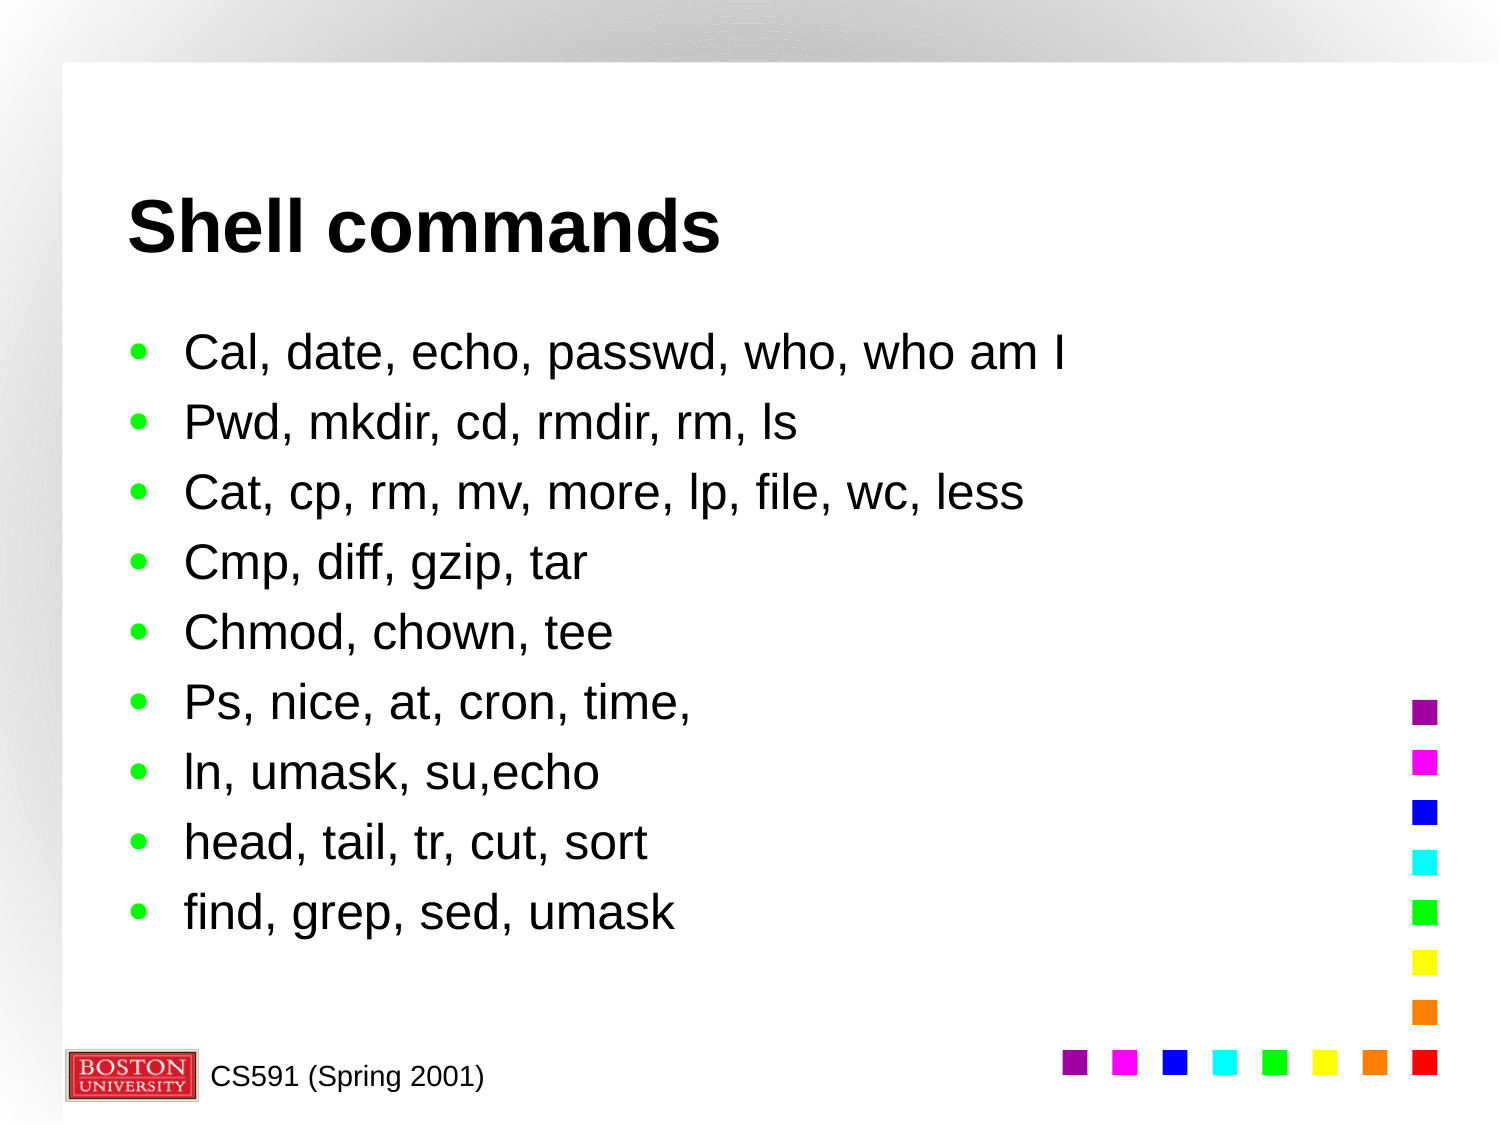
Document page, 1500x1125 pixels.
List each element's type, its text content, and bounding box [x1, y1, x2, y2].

title Shell commands [112, 87, 1388, 275]
picture [65, 1049, 199, 1102]
list Cal, date, echo, passwd, who, who am I Pwd, mkdir, cd, rmdir, rm, ls Cat, cp, rm, mv, more, lp, file, wc, less Cmp, diff, gzip, tar Chmod, chown, tee Ps, nice, at, cron, time, ln, umask, su,echo head, tail, tr, cut, sort find, grep, sed, umask [112, 312, 1388, 988]
